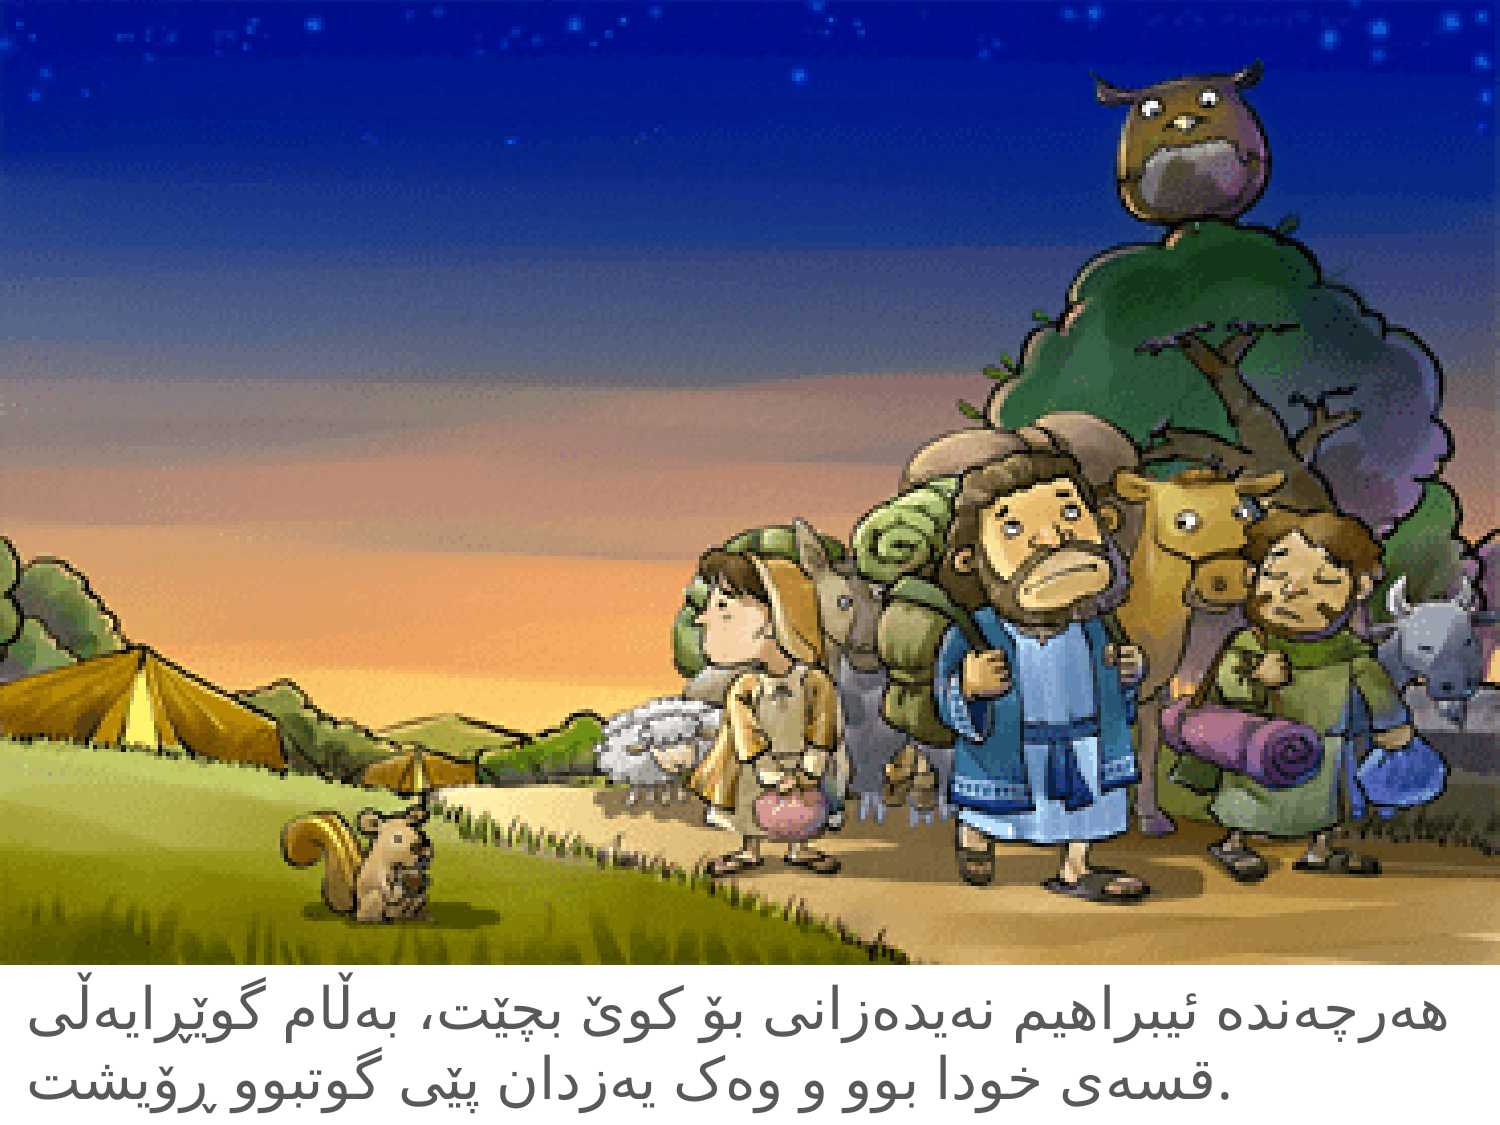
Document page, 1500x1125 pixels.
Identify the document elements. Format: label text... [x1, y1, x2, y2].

picture [0, 0, 1500, 965]
text_box هەرچەندە ئیبراهیم نەیدەزانی بۆ کوێ بچێت، بەڵام گوێڕایەڵی قسەی خودا بوو و وەک یەزدان پێی گوتبوو ڕۆیشت. [11, 973, 1498, 1119]
